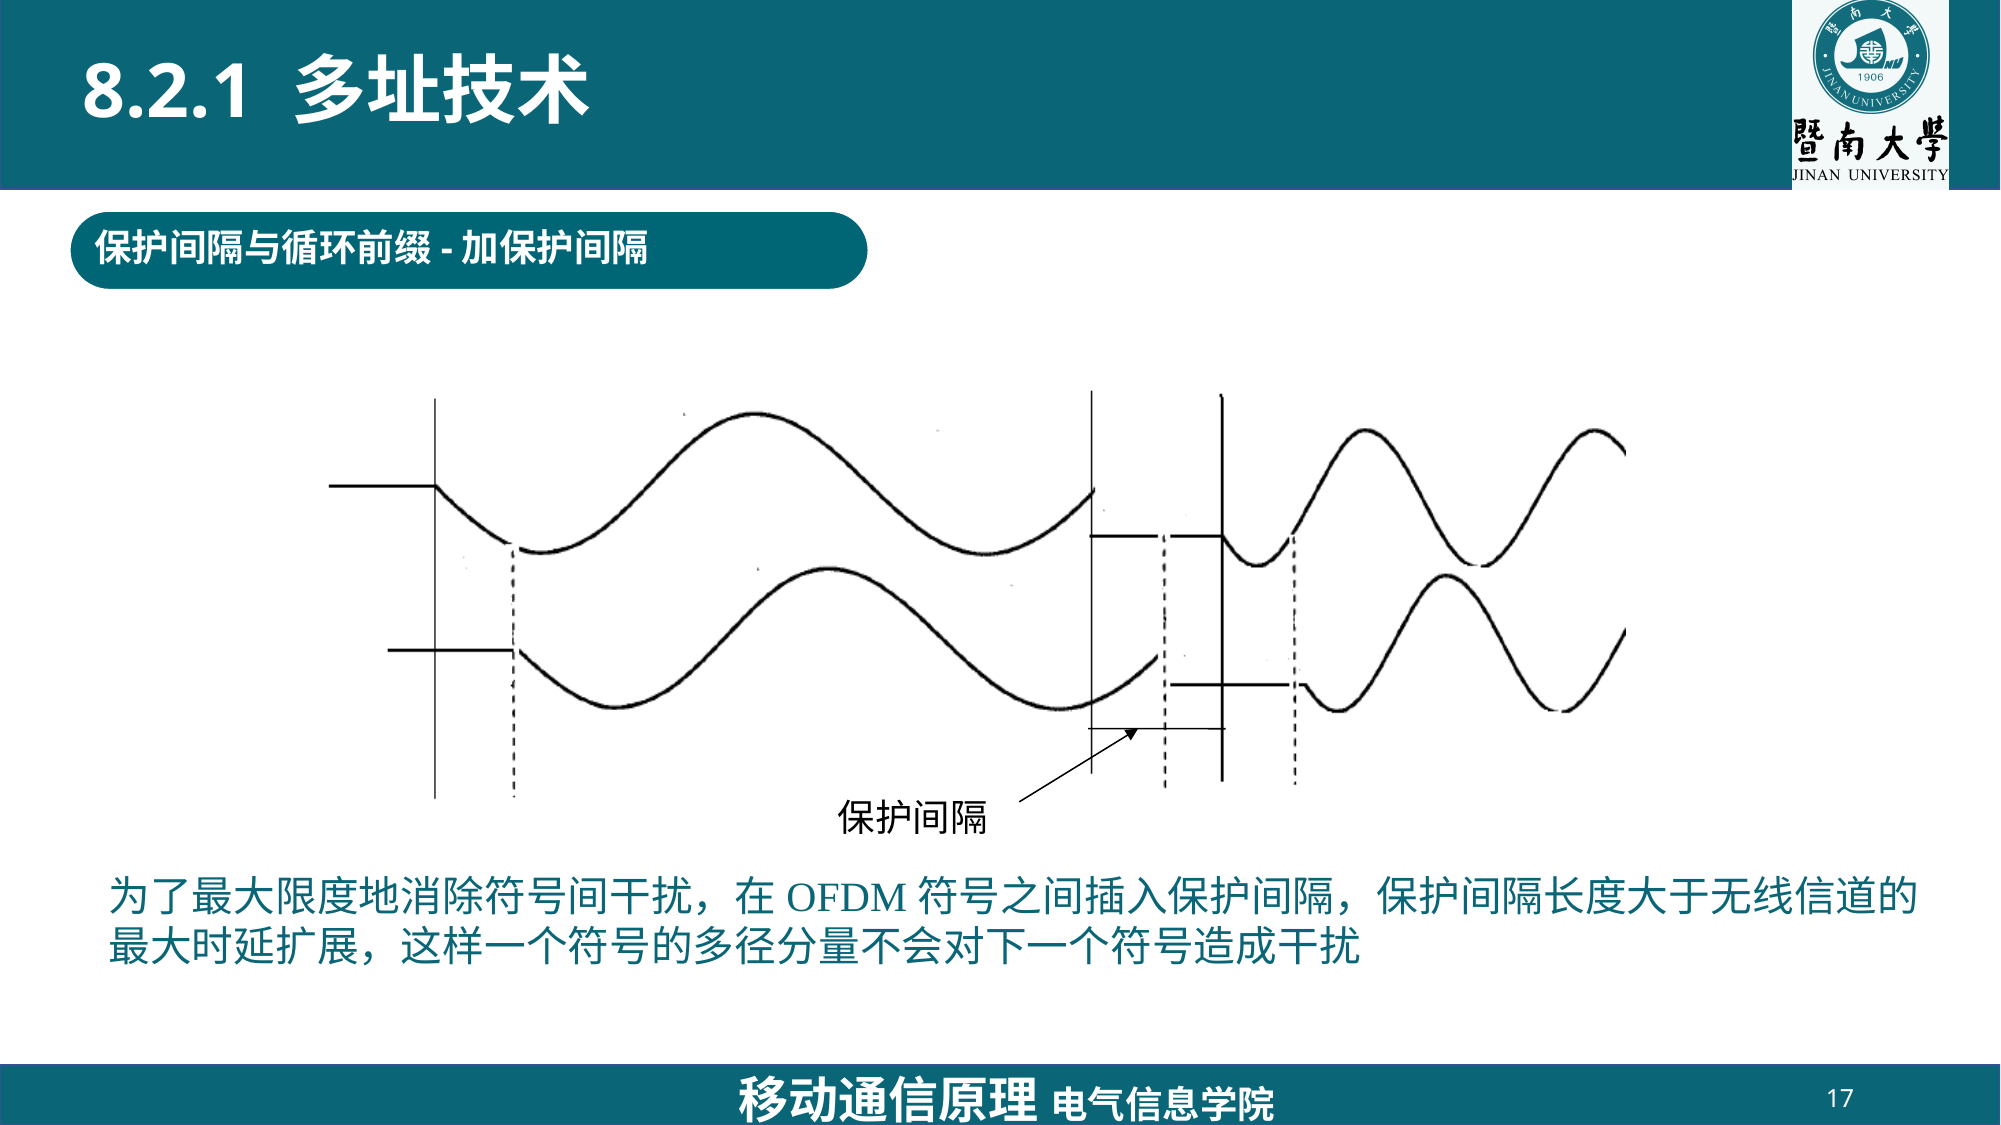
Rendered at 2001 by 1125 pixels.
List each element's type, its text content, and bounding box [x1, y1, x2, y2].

picture [1793, 0, 1949, 190]
text_box 保护间隔与循环前缀-加保护间隔 [67, 208, 871, 292]
title 8.2.1 多址技术 [67, 0, 1793, 203]
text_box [93, 341, 1954, 979]
footer 移动通信原理 电气信息学院 [669, 1069, 1345, 1125]
slide_number 17 [1419, 1069, 1870, 1125]
